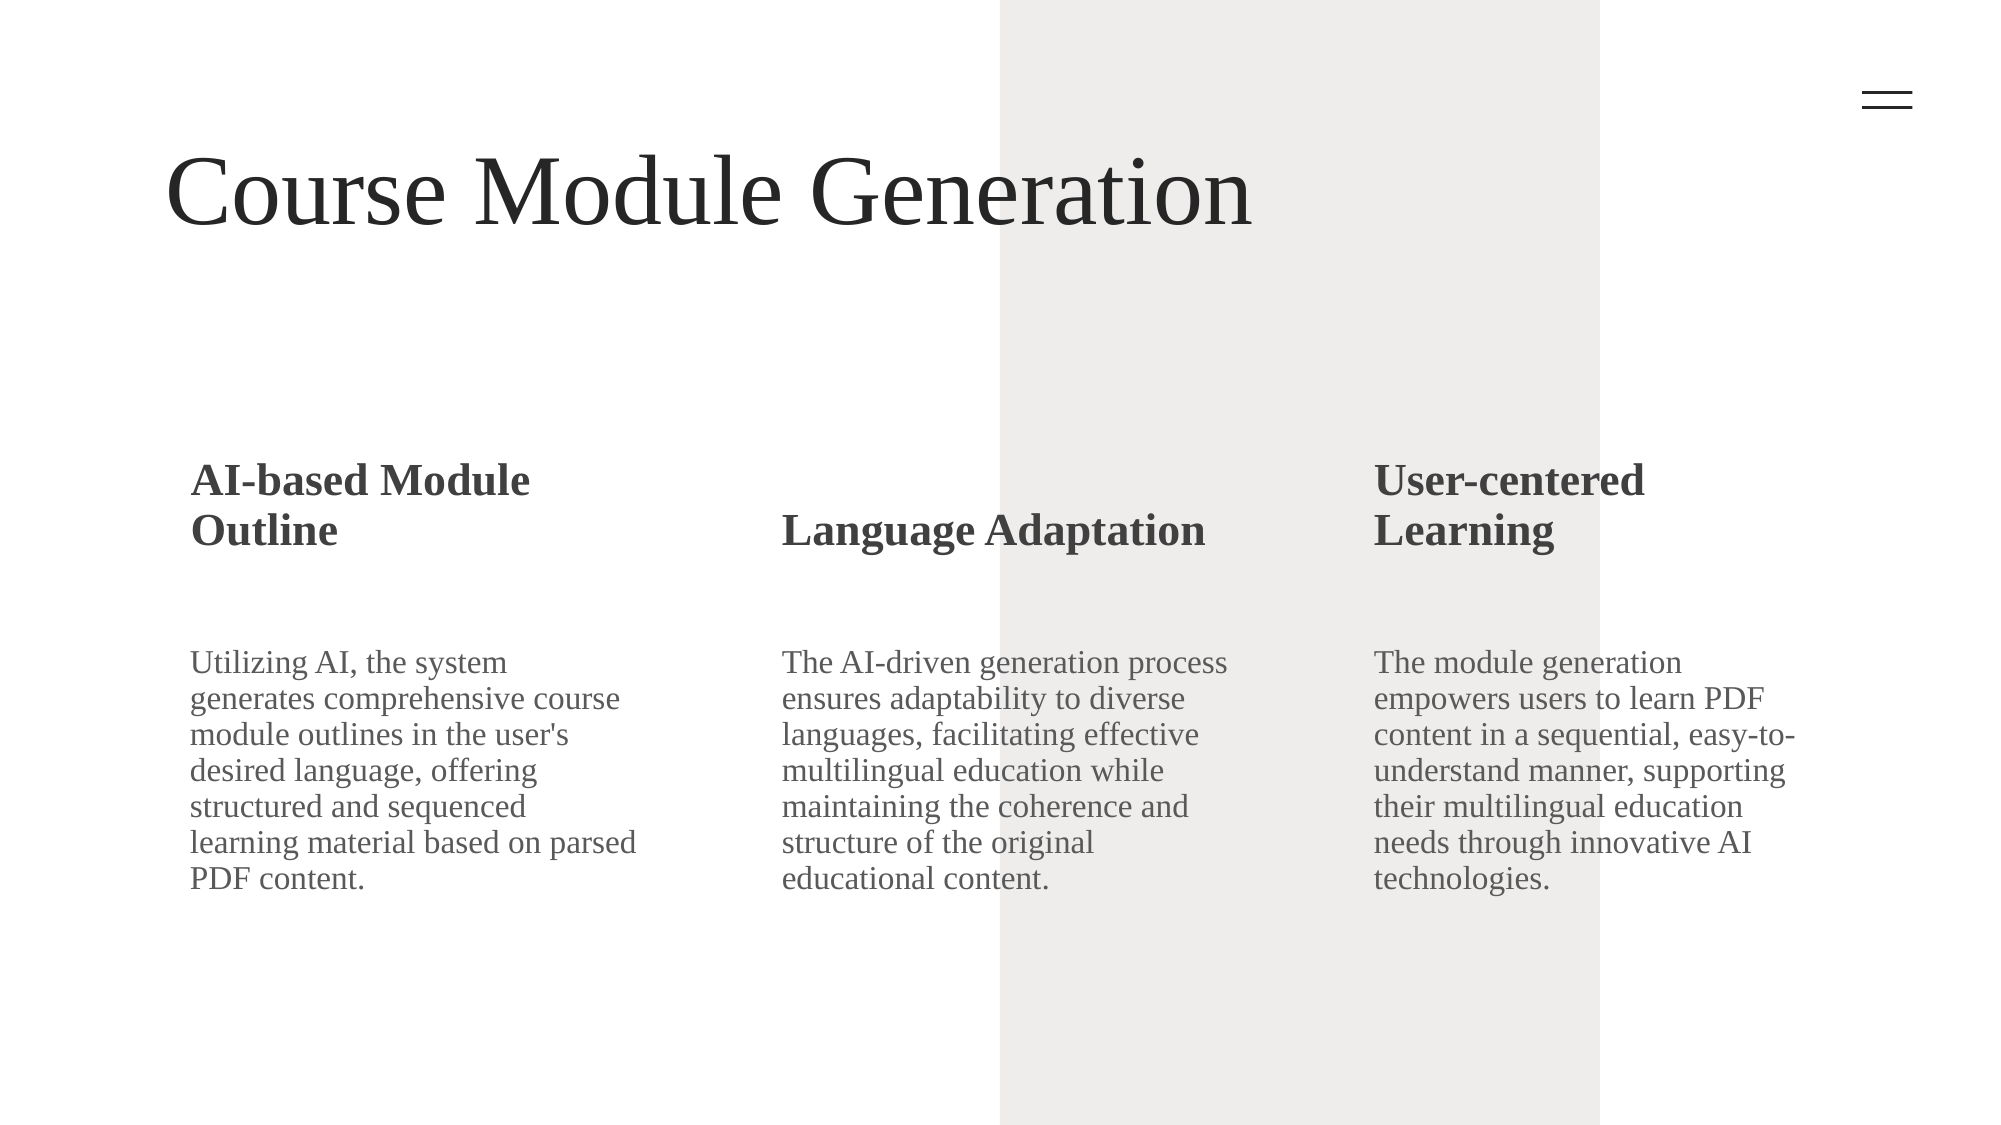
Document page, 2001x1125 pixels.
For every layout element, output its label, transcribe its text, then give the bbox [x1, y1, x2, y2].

list The AI-driven generation process ensures adaptability to diverse languages, facilitating effective multilingual education while maintaining the coherence and structure of the original educational content. [766, 637, 1246, 975]
list Utilizing AI, the system generates comprehensive course module outlines in the user's desired language, offering structured and sequenced learning material based on parsed PDF content. [174, 637, 654, 975]
list User-centered Learning [1358, 440, 1838, 563]
list Language Adaptation [766, 440, 1246, 563]
list The module generation empowers users to learn PDF content in a sequential, easy-to-understand manner, supporting their multilingual education needs through innovative AI technologies. [1358, 637, 1838, 975]
list AI-based Module Outline [175, 440, 655, 563]
title Course Module Generation [150, 130, 1863, 349]
